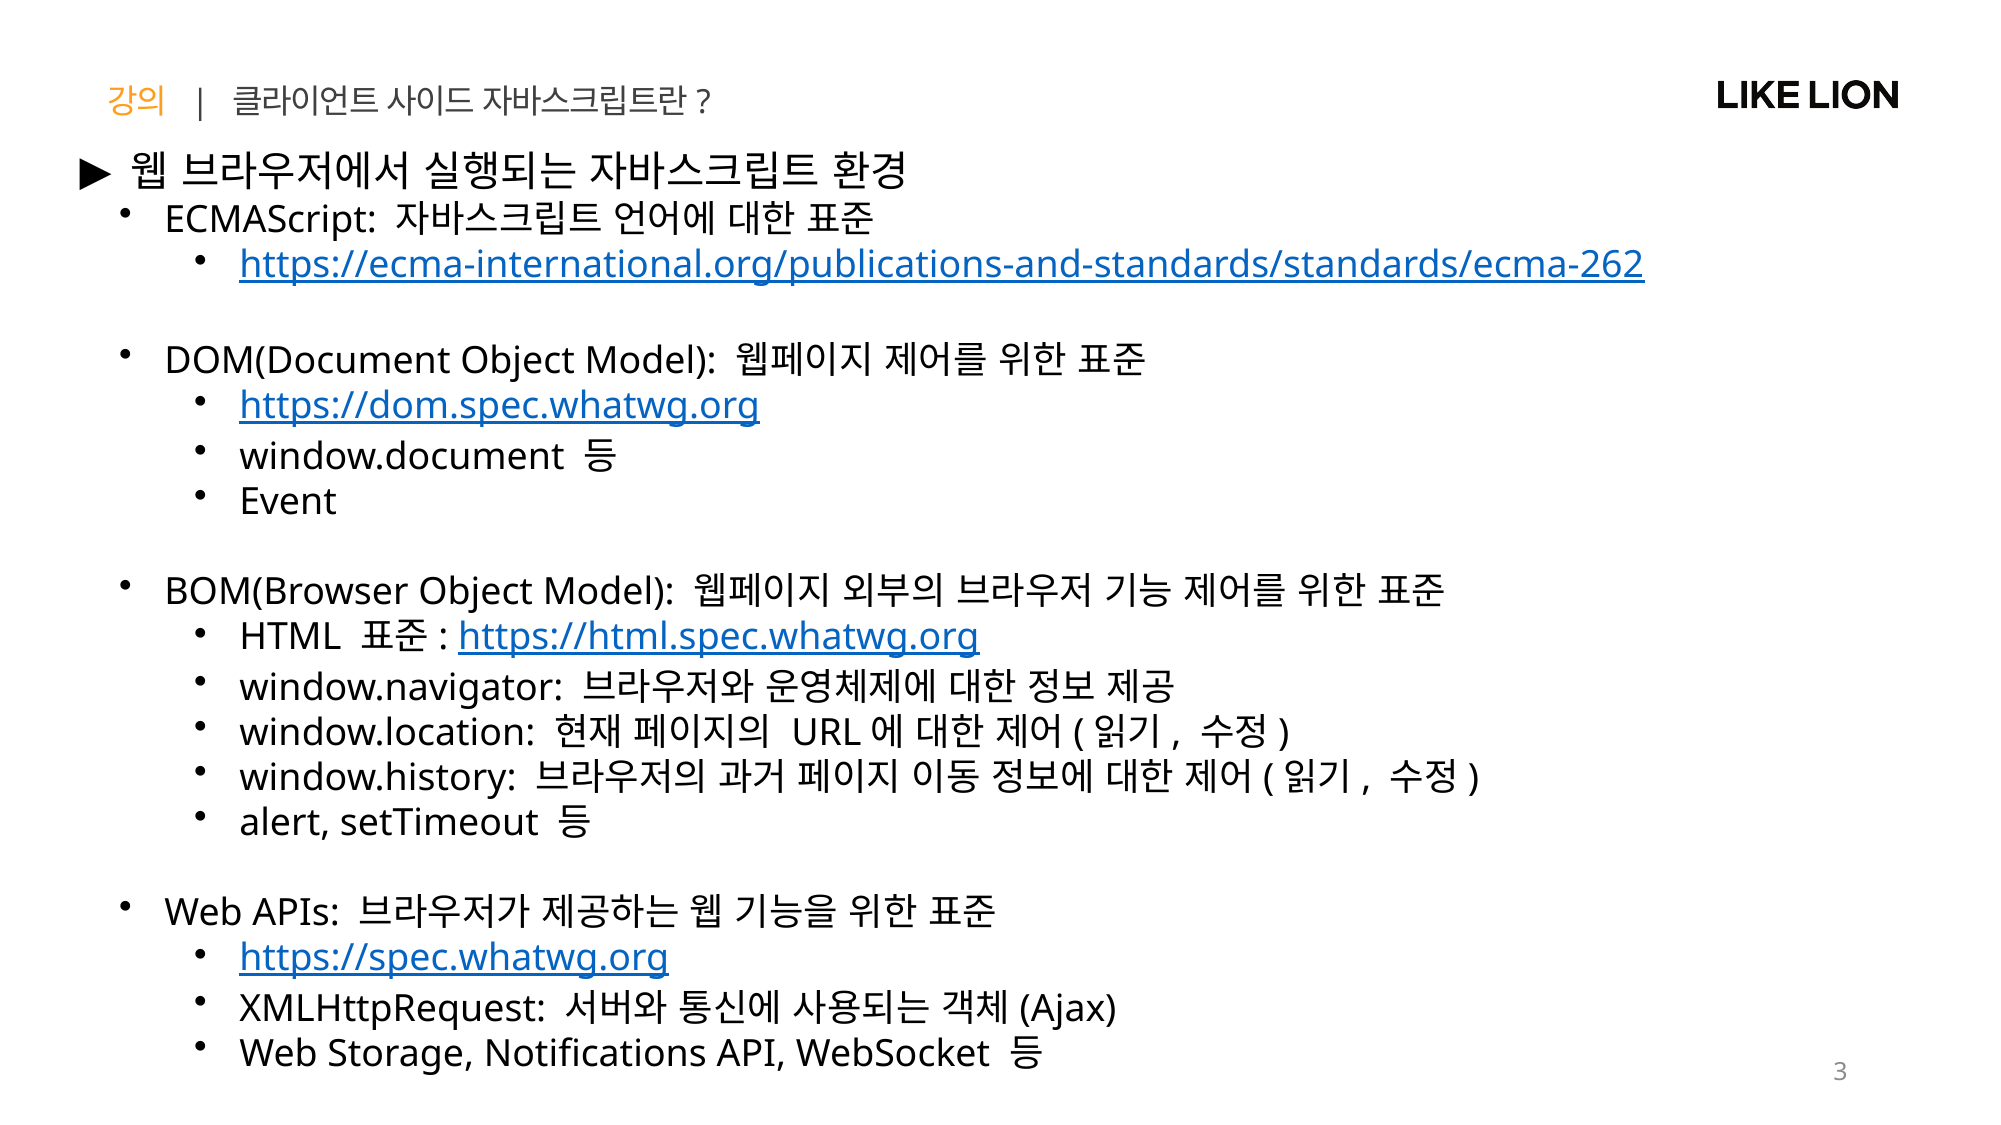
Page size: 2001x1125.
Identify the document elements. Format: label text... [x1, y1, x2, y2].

slide_number 3 [1412, 1042, 1863, 1103]
picture [1718, 80, 1898, 109]
text_box 강의 | 클라이언트 사이드 자바스크립트란? [92, 72, 866, 128]
text_box 웹 브라우저에서 실행되는 자바스크립트 환경 ECMAScript: 자바스크립트 언어에 대한 표준 https://ecma-international.org/publications-and-standards/standards/ecma-262 DOM(Document Object Model): 웹페이지 제어를 위한 표준 https://dom.spec.whatwg.org window.document 등 Event BOM(Browser Object Model): 웹페이지 외부의 브라우저 기능 제어를 위한 표준 HTML 표준: https://html.spec.whatwg.org window.navigator: 브라우저와 운영체제에 대한 정보 제공 window.location: 현재 페이지의 URL에 대한 제어(읽기, 수정) window.history: 브라우저의 과거 페이지 이동 정보에 대한 제어(읽기, 수정) alert, setTimeout 등 Web APIs: 브라우저가 제공하는 웹 기능을 위한 표준 https://spec.whatwg.org XMLHttpRequest: 서버와 통신에 사용되는 객체(Ajax) Web Storage, Notifications API, WebSocket 등 [64, 137, 1780, 1082]
